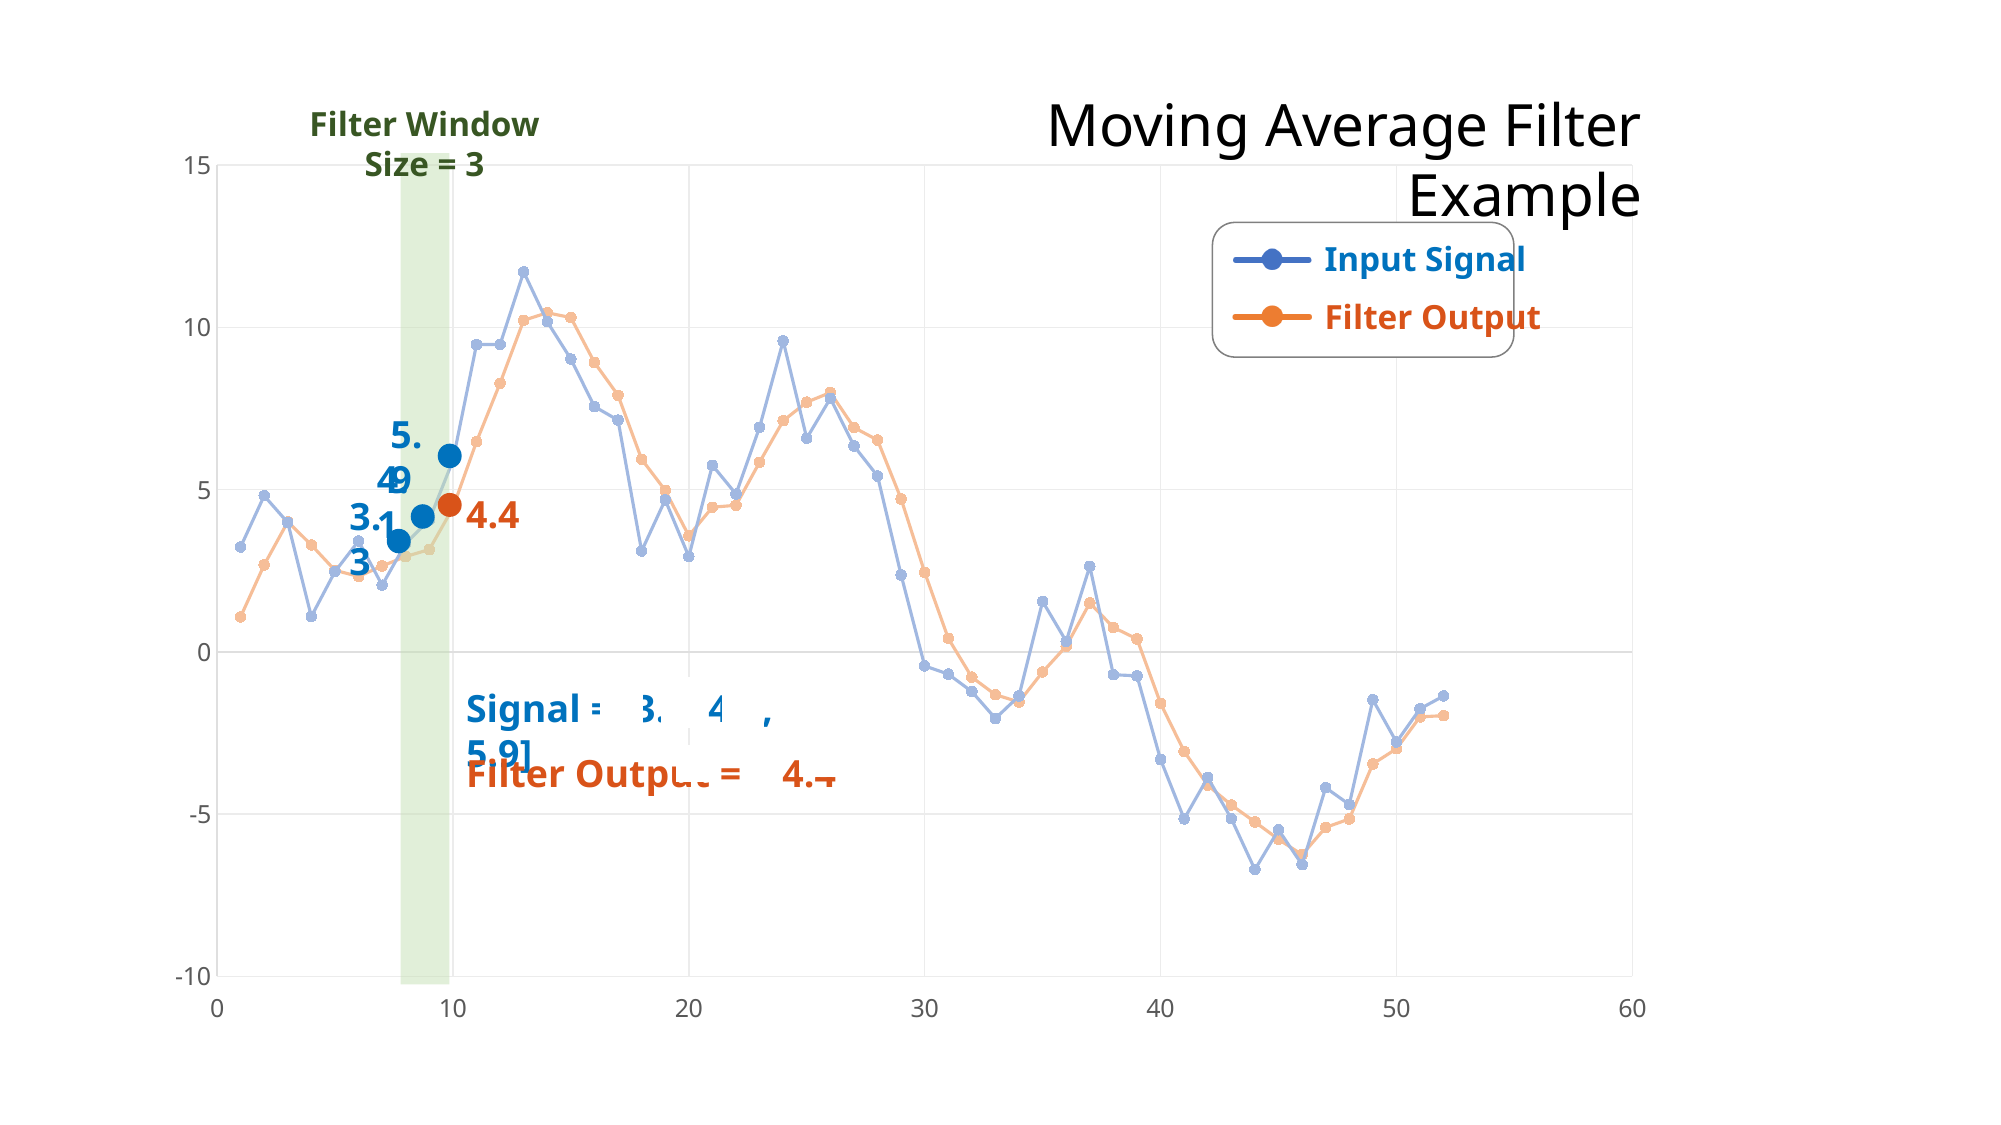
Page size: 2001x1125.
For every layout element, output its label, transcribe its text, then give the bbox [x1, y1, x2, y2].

picture [1220, 241, 1316, 275]
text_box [334, 485, 415, 554]
picture [1219, 299, 1316, 334]
text_box Filter Window Size = 3 [270, 95, 580, 129]
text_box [362, 448, 437, 529]
chart [144, 129, 1678, 1044]
text_box Moving Average Filter Example [945, 80, 1657, 129]
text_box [375, 403, 462, 469]
